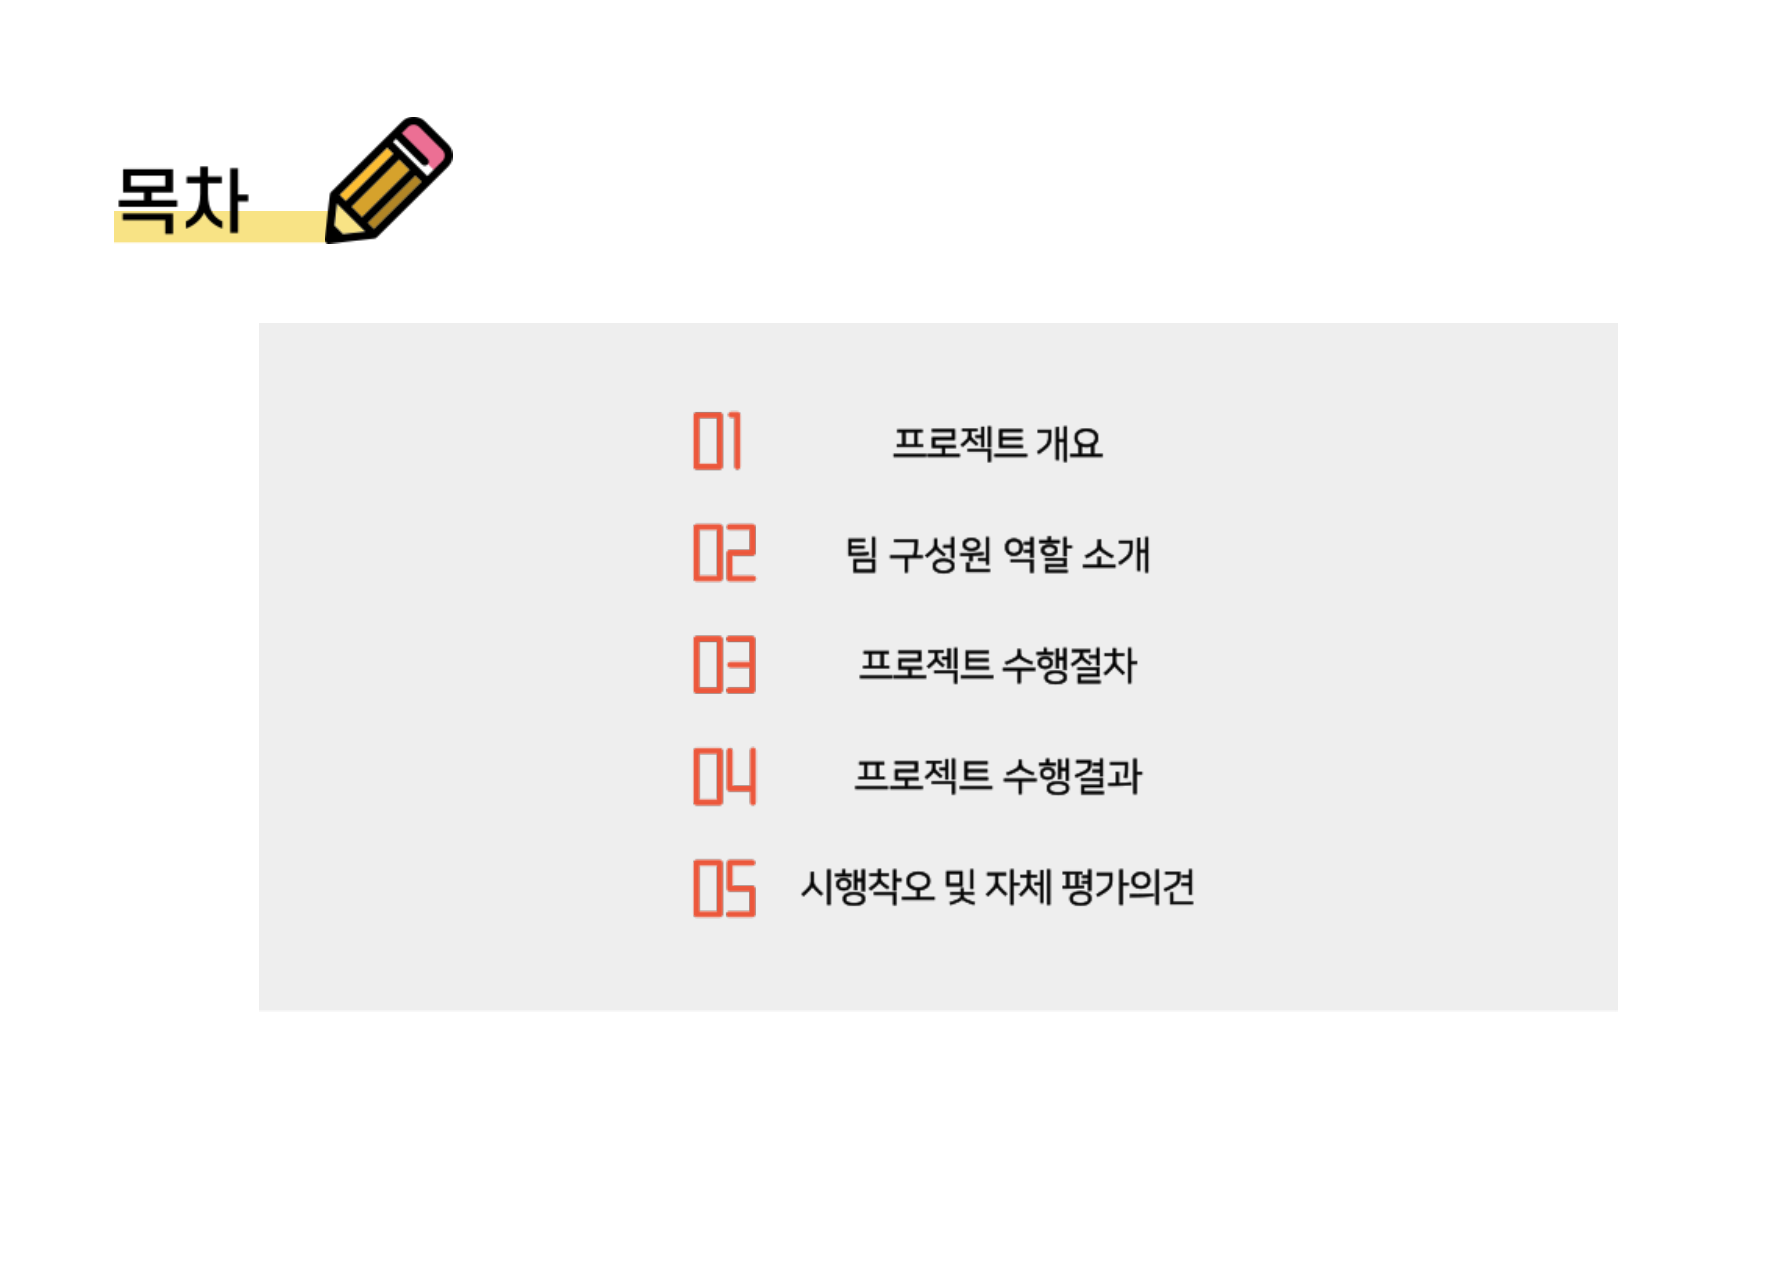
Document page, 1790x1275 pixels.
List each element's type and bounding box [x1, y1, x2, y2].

picture [103, 140, 282, 268]
text_box [259, 323, 1618, 1012]
text_box [286, 210, 320, 245]
picture [679, 374, 1211, 951]
text_box [325, 116, 453, 245]
